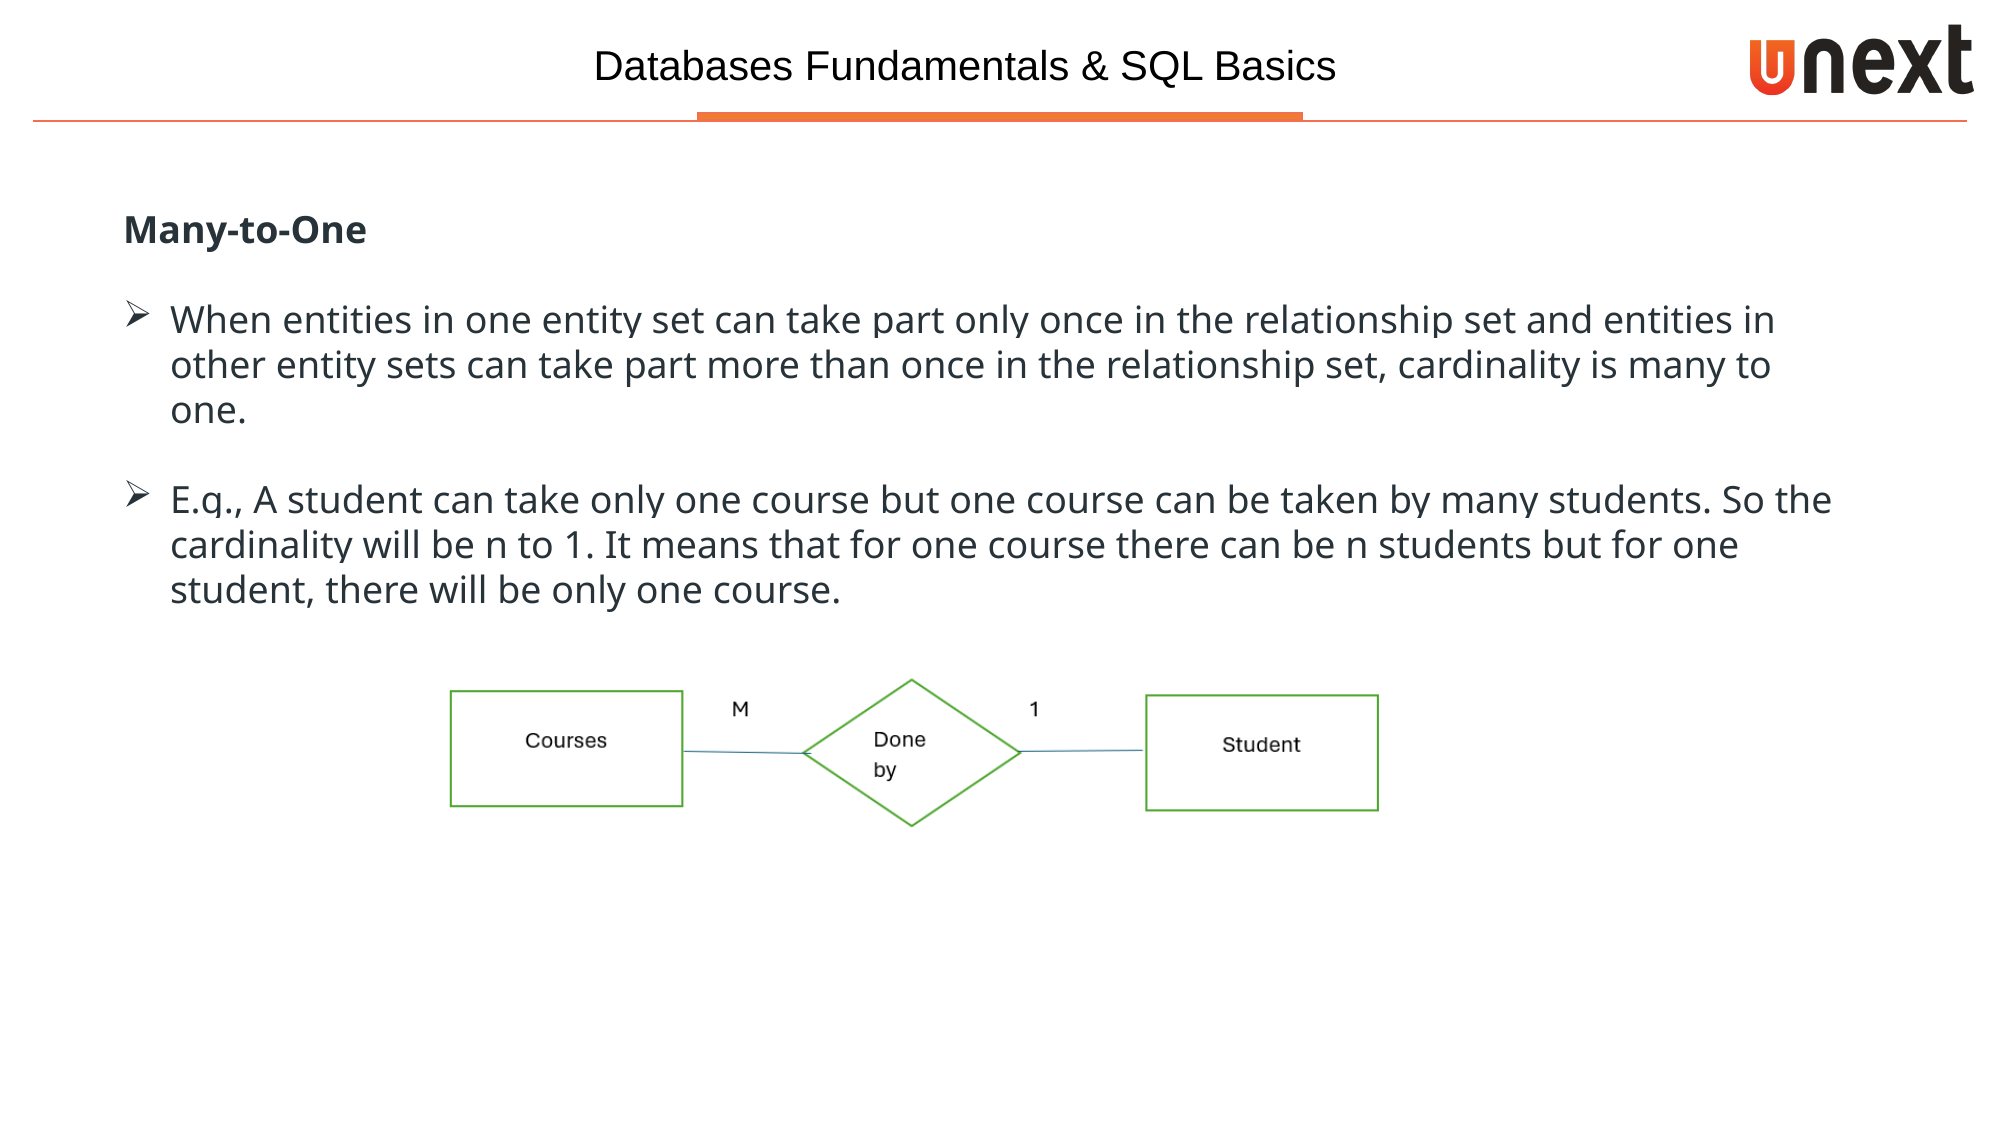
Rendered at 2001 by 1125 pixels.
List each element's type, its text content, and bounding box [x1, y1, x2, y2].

text_box Many-to-One When entities in one entity set can take part only once in the relationship set and entities in other entity sets can take part more than once in the relationship set, cardinality is many to one. E.g., A student can take only one course but one course can be taken by many students. So the cardinality will be n to 1. It means that for one course there can be n students but for one student, there will be only one course. [108, 198, 1869, 1023]
picture [1734, 12, 1989, 110]
picture [430, 617, 1404, 848]
